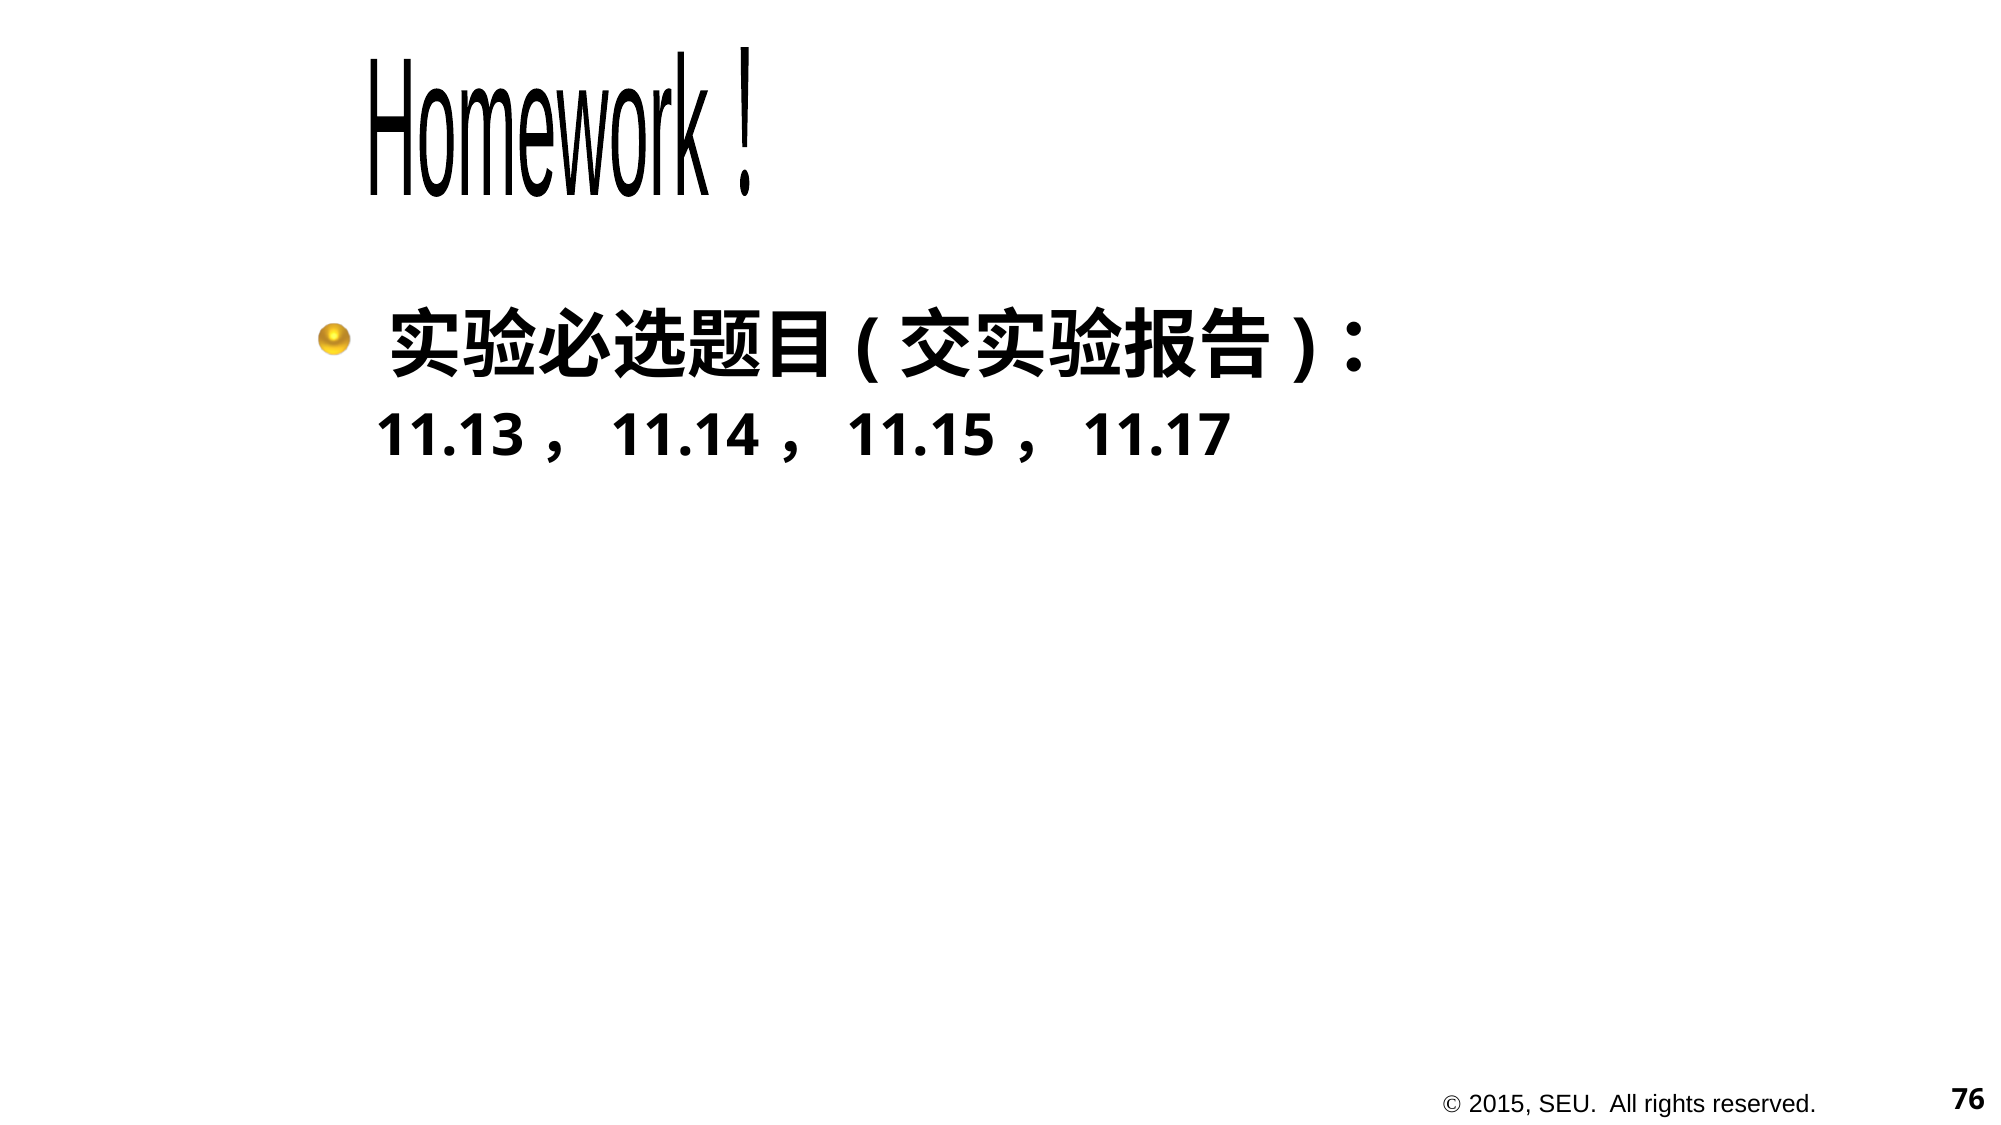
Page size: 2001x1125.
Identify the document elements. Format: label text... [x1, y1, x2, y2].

picture [313, 320, 359, 365]
list 实验必选题目(交实验报告)： 11.13，11.14，11.15，11.17 [298, 299, 1679, 588]
